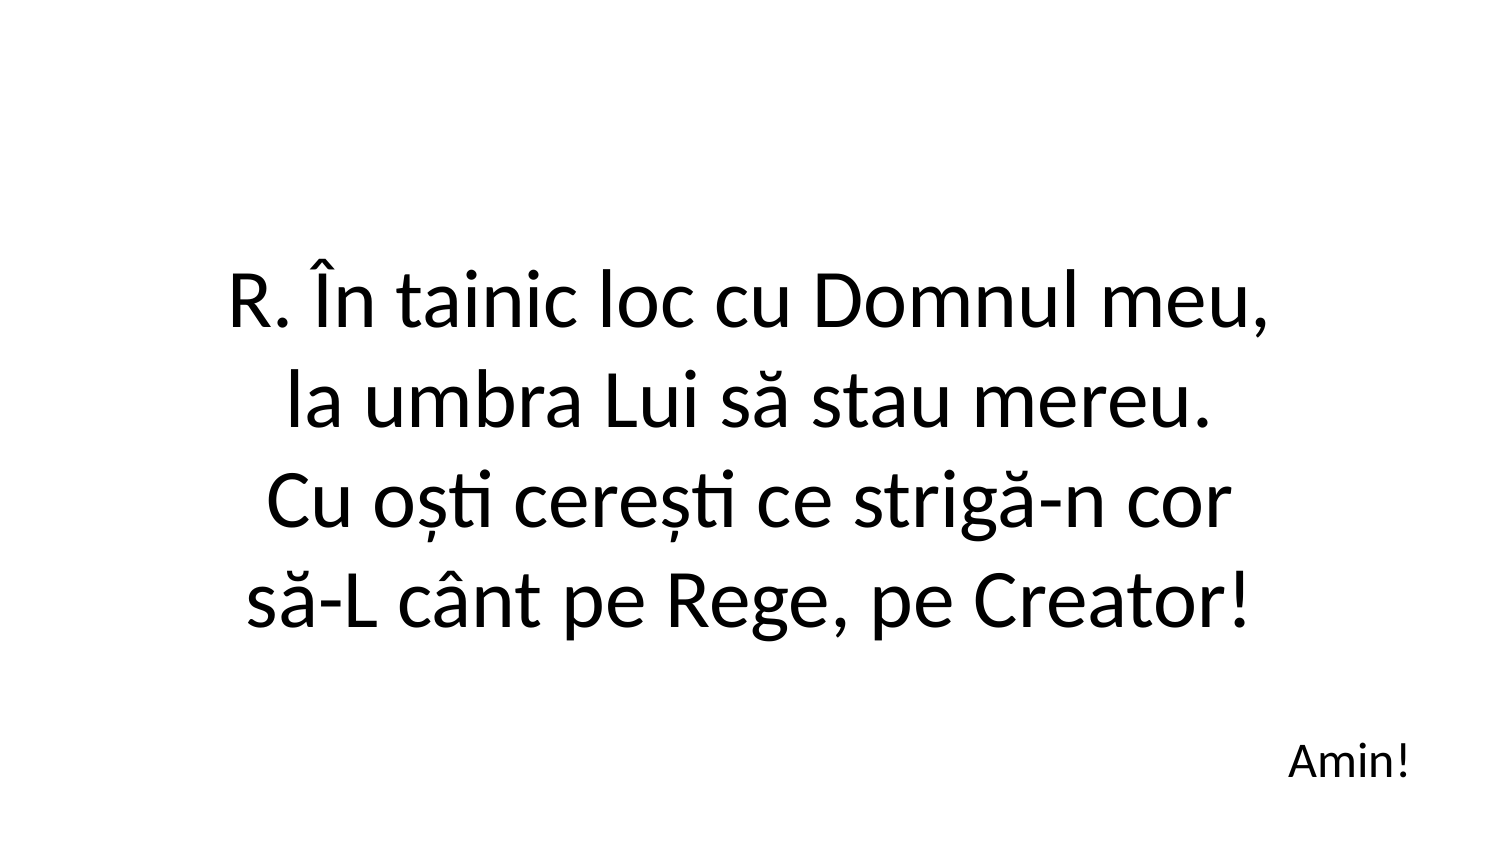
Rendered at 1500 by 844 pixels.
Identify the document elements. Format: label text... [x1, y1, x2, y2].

text_box Amin! [1273, 674, 1427, 795]
text_box R. În tainic loc cu Domnul meu, la umbra Lui să stau mereu. Cu oști cerești ce strigă­-n cor să-L cânt pe Rege, pe Creator! [212, 192, 1288, 652]
